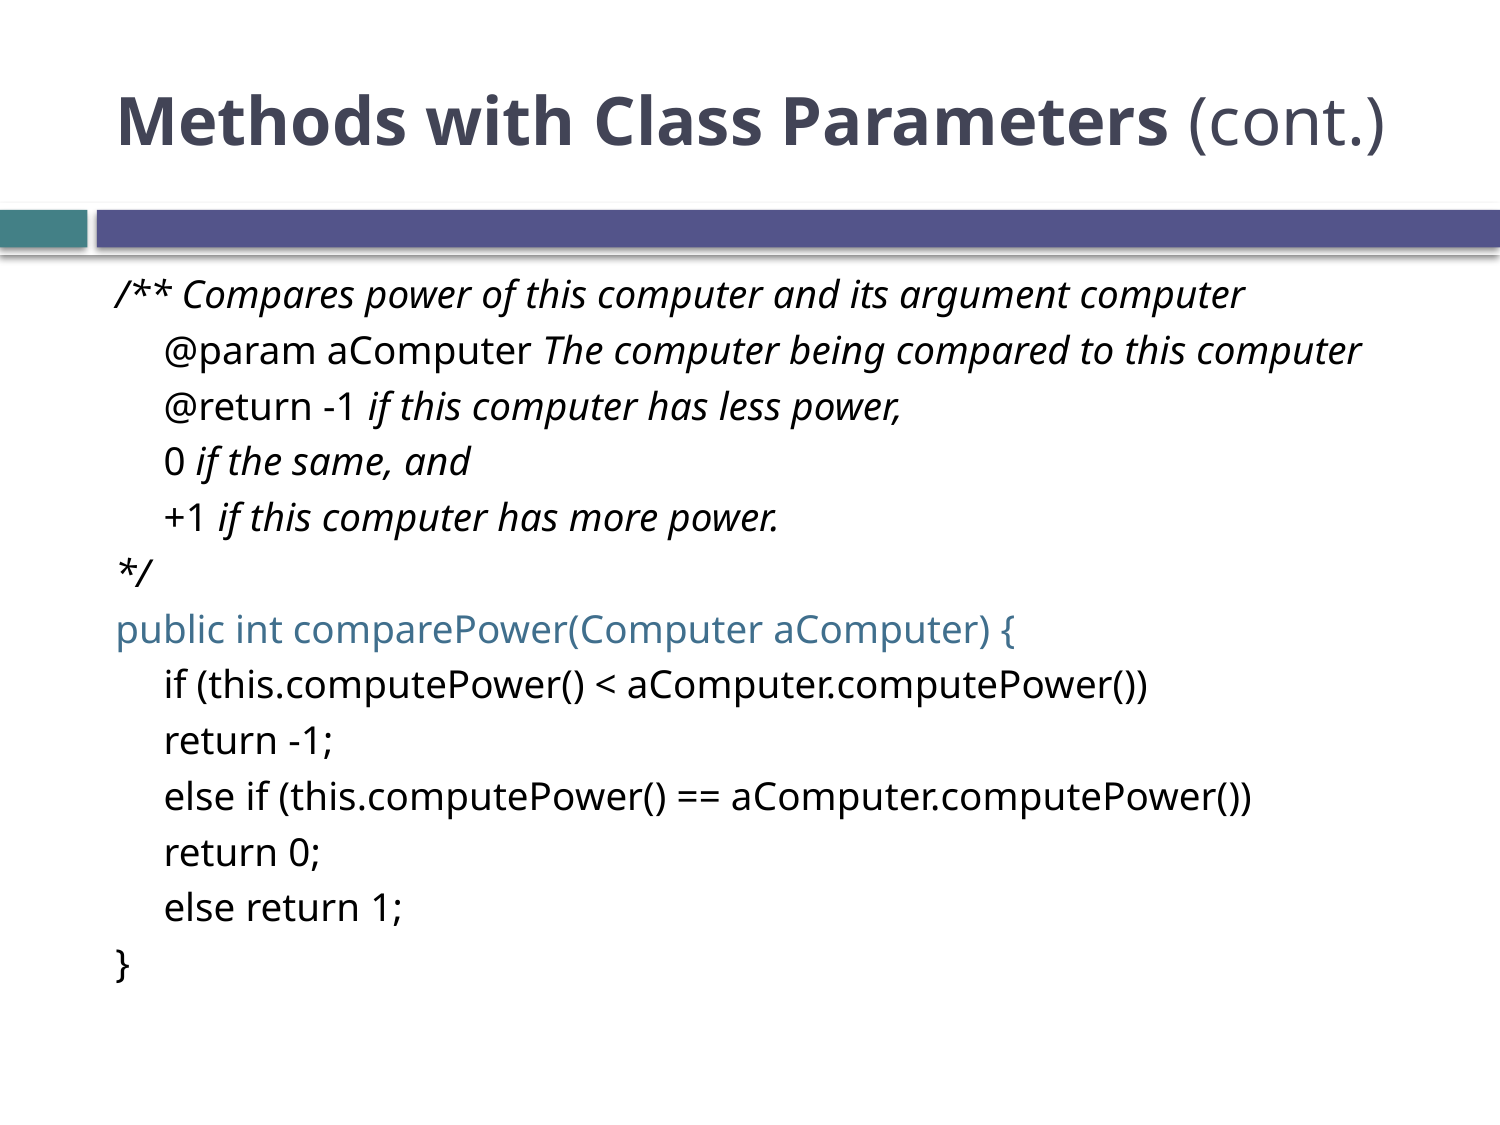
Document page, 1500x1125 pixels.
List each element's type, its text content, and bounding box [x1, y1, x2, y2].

list /** Compares power of this computer and its argument computer @param aComputer The computer being compared to this computer @return -1 if this computer has less power, 0 if the same, and +1 if this computer has more power. */ public int comparePower(Computer aComputer) { if (this.computePower() < aComputer.computePower()) return -1; else if (this.computePower() == aComputer.computePower()) return 0; else return 1; } [100, 262, 1439, 1001]
title Methods with Class Parameters (cont.) [100, 37, 1439, 201]
